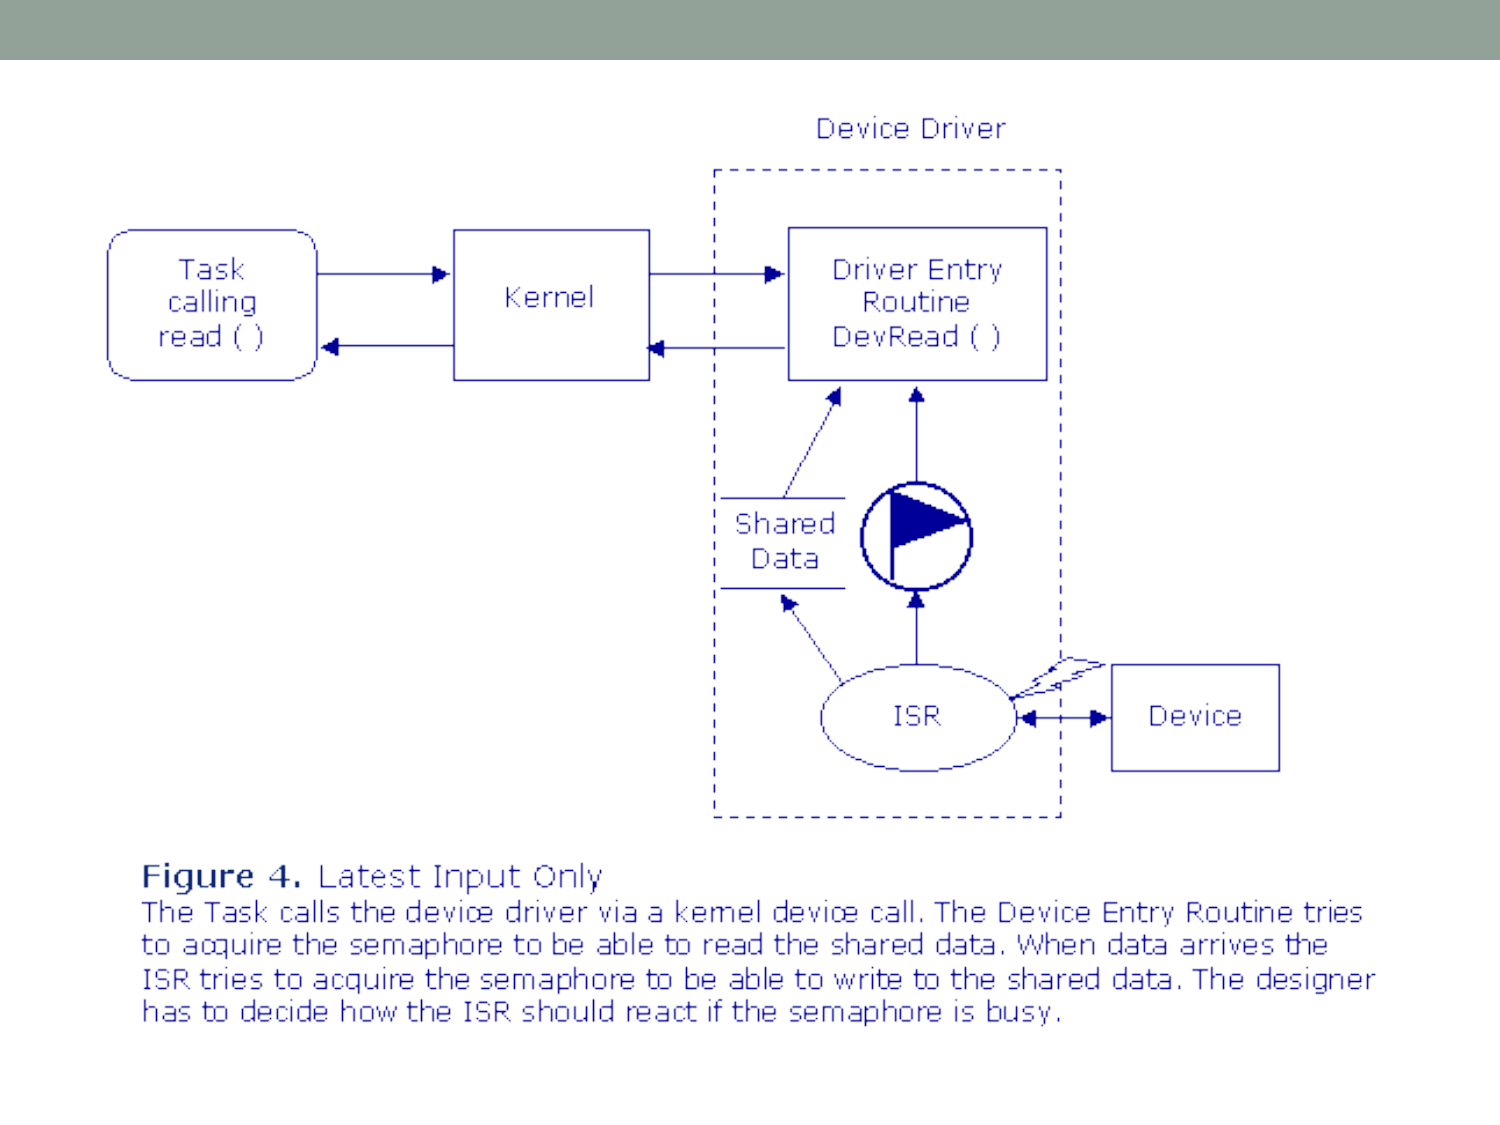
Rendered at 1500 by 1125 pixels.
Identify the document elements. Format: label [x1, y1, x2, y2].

list [70, 70, 1395, 1055]
